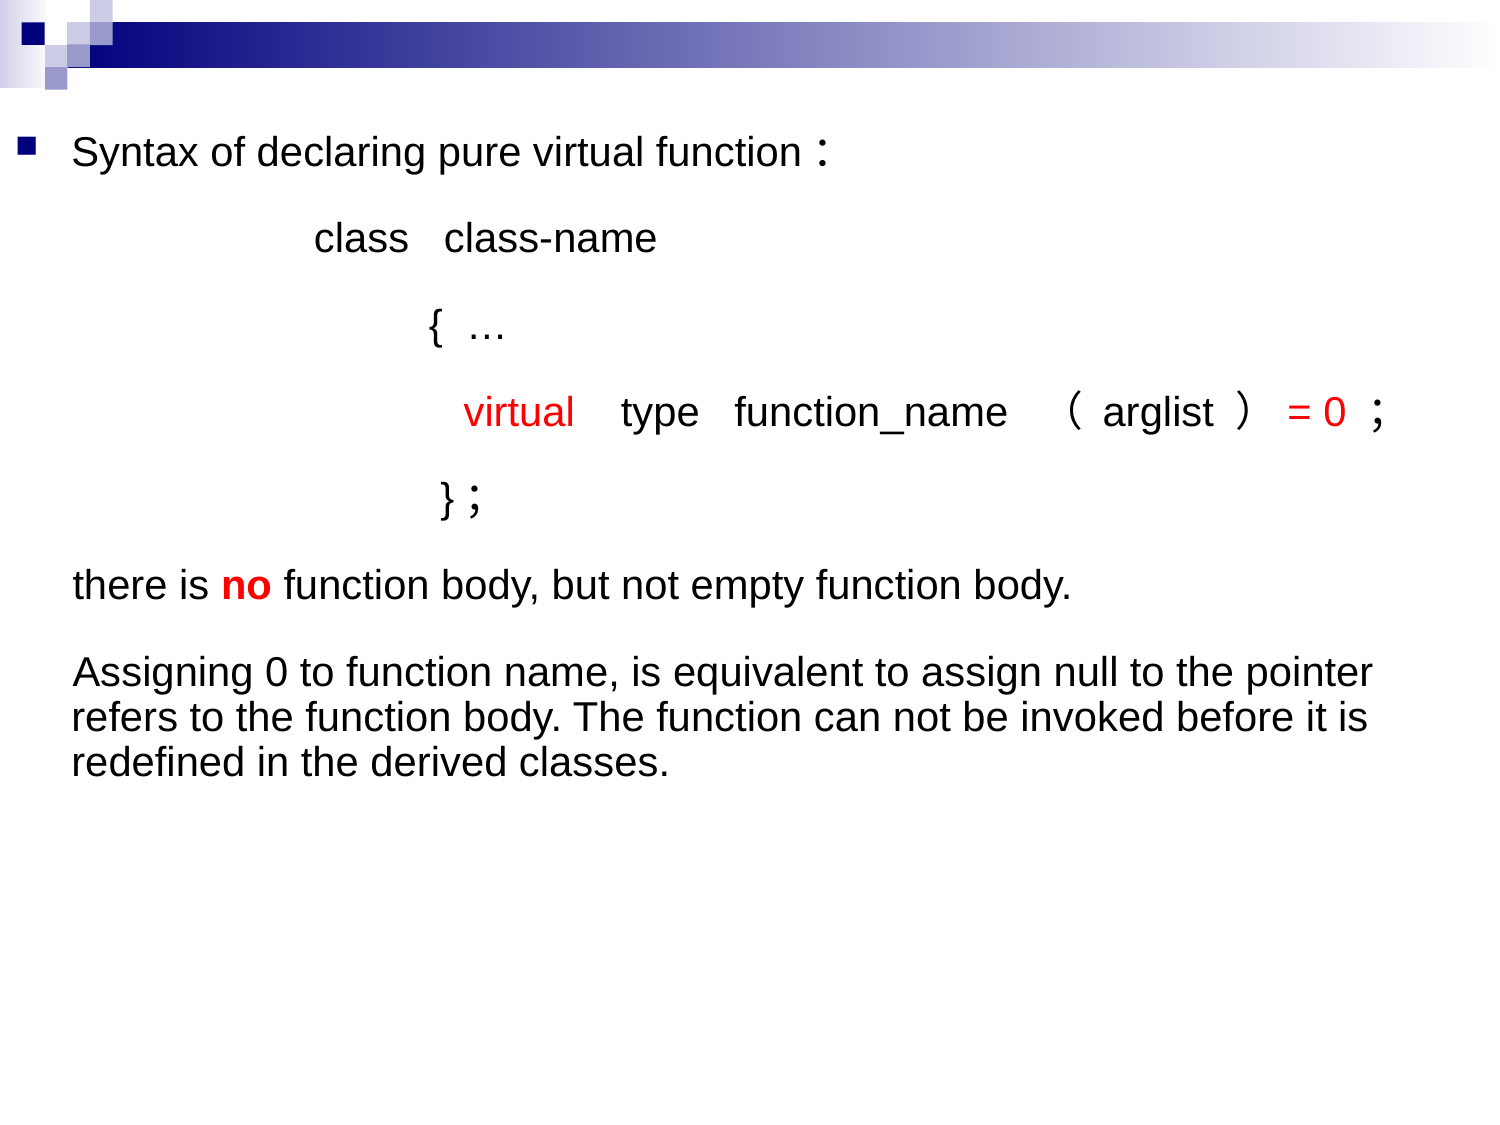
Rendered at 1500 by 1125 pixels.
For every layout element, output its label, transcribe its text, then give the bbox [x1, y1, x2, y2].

list Syntax of declaring pure virtual function： class class-name { … virtual type function_name （ arglist ）= 0 ； }； there is no function body, but not empty function body. Assigning 0 to function name, is equivalent to assign null to the pointer refers to the function body. The function can not be invoked before it is redefined in the derived classes. [0, 122, 1500, 1125]
